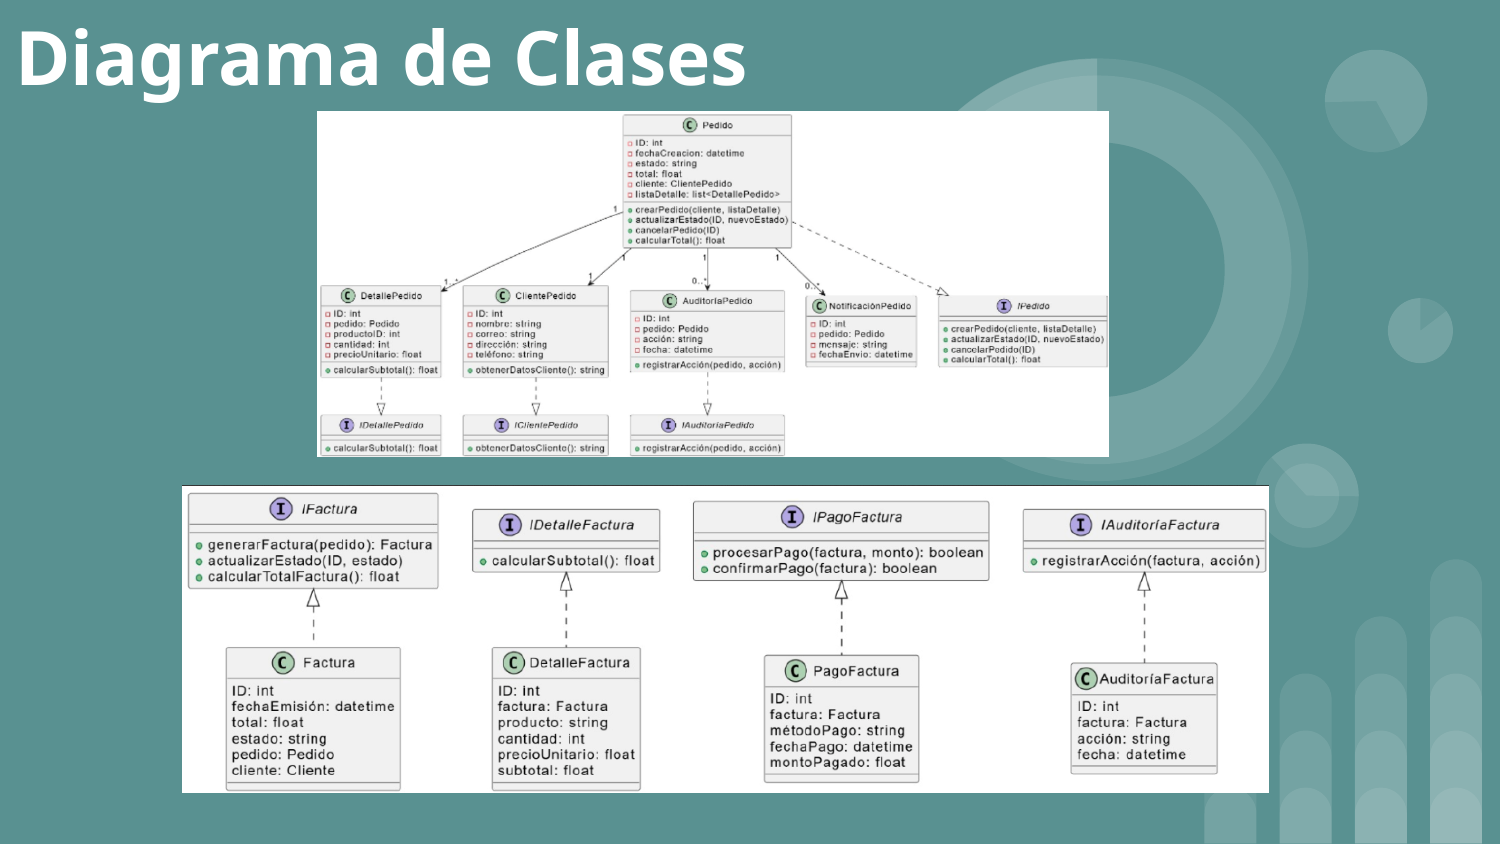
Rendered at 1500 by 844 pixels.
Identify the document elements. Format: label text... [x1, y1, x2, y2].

picture [182, 485, 1269, 794]
picture [317, 111, 1109, 457]
title Diagrama de Clases [0, 0, 1155, 211]
